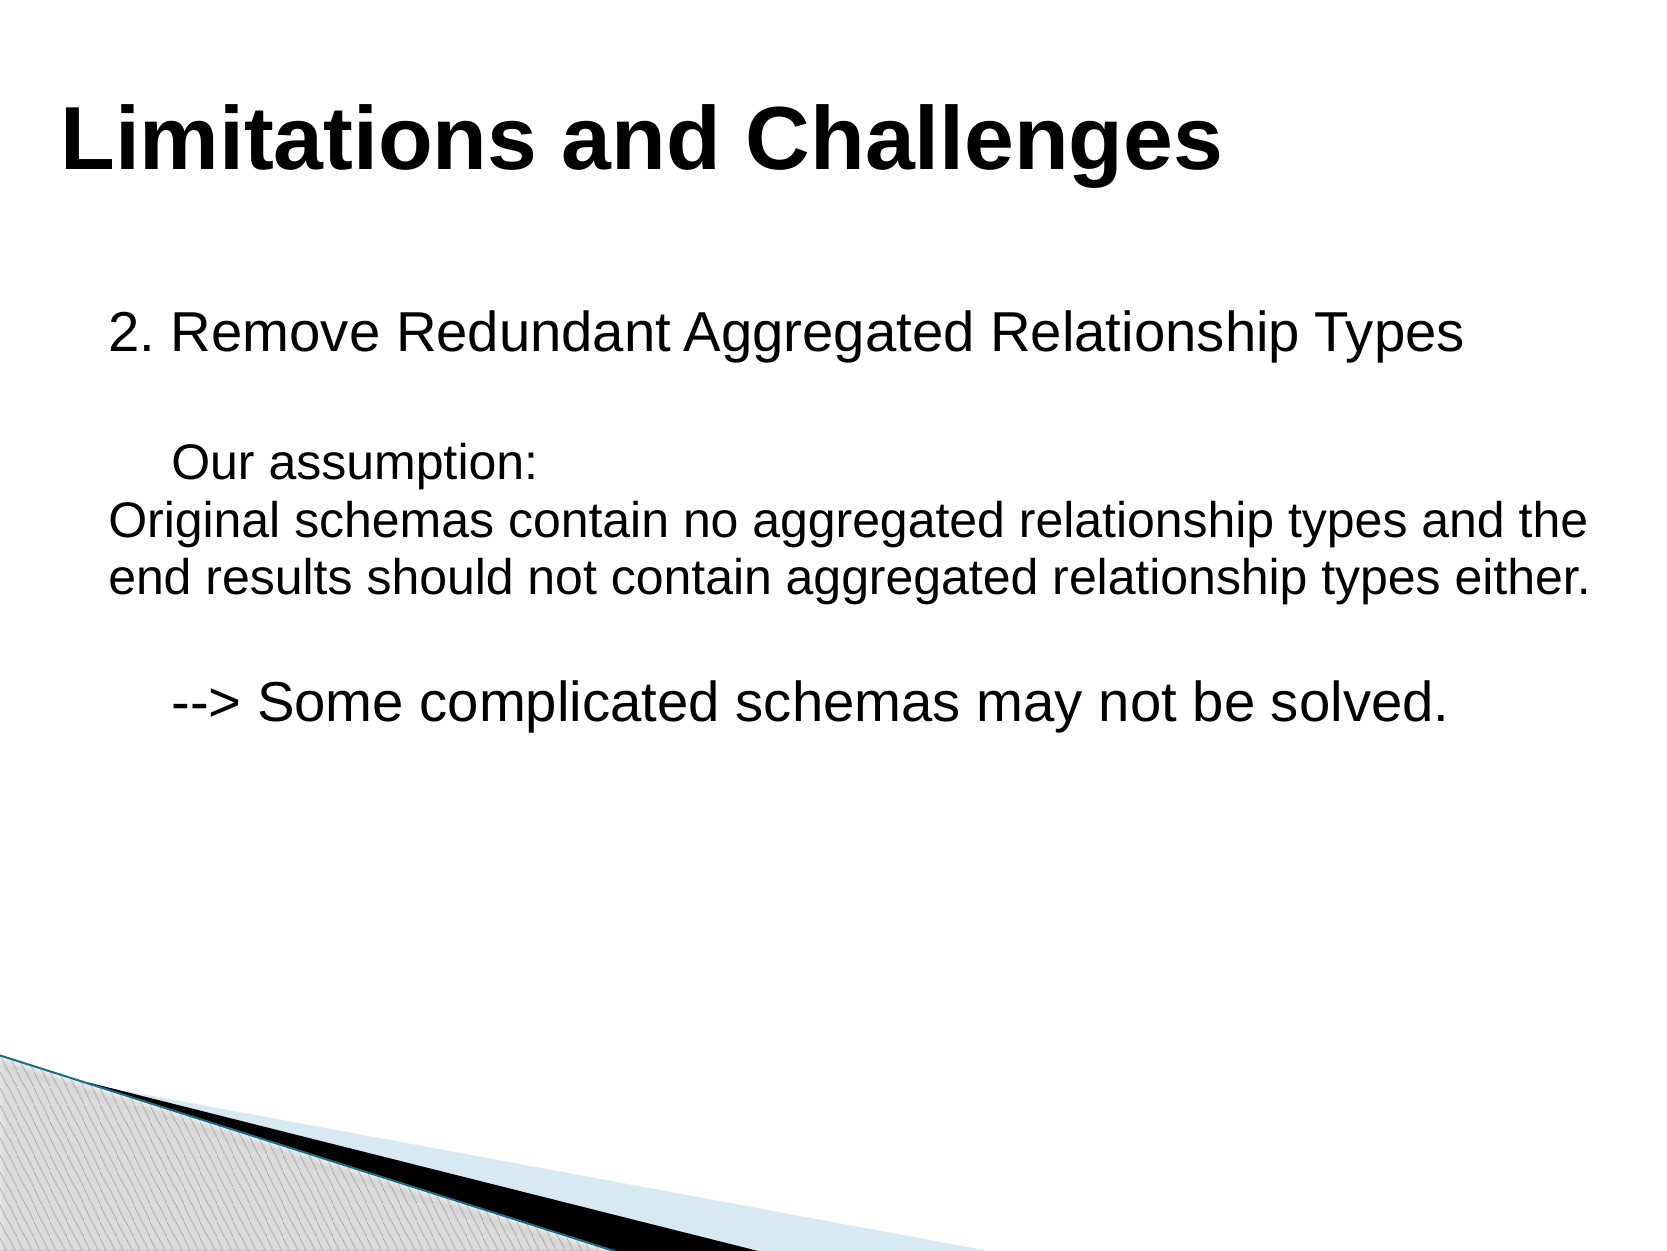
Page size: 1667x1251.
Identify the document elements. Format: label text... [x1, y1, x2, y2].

list 2. Remove Redundant Aggregated Relationship Types Our assumption: Original schemas contain no aggregated relationship types and the end results should not contain aggregated relationship types either. --> Some complicated schemas may not be solved. [108, 300, 1634, 1200]
title Limitations and Challenges [60, 87, 1646, 238]
